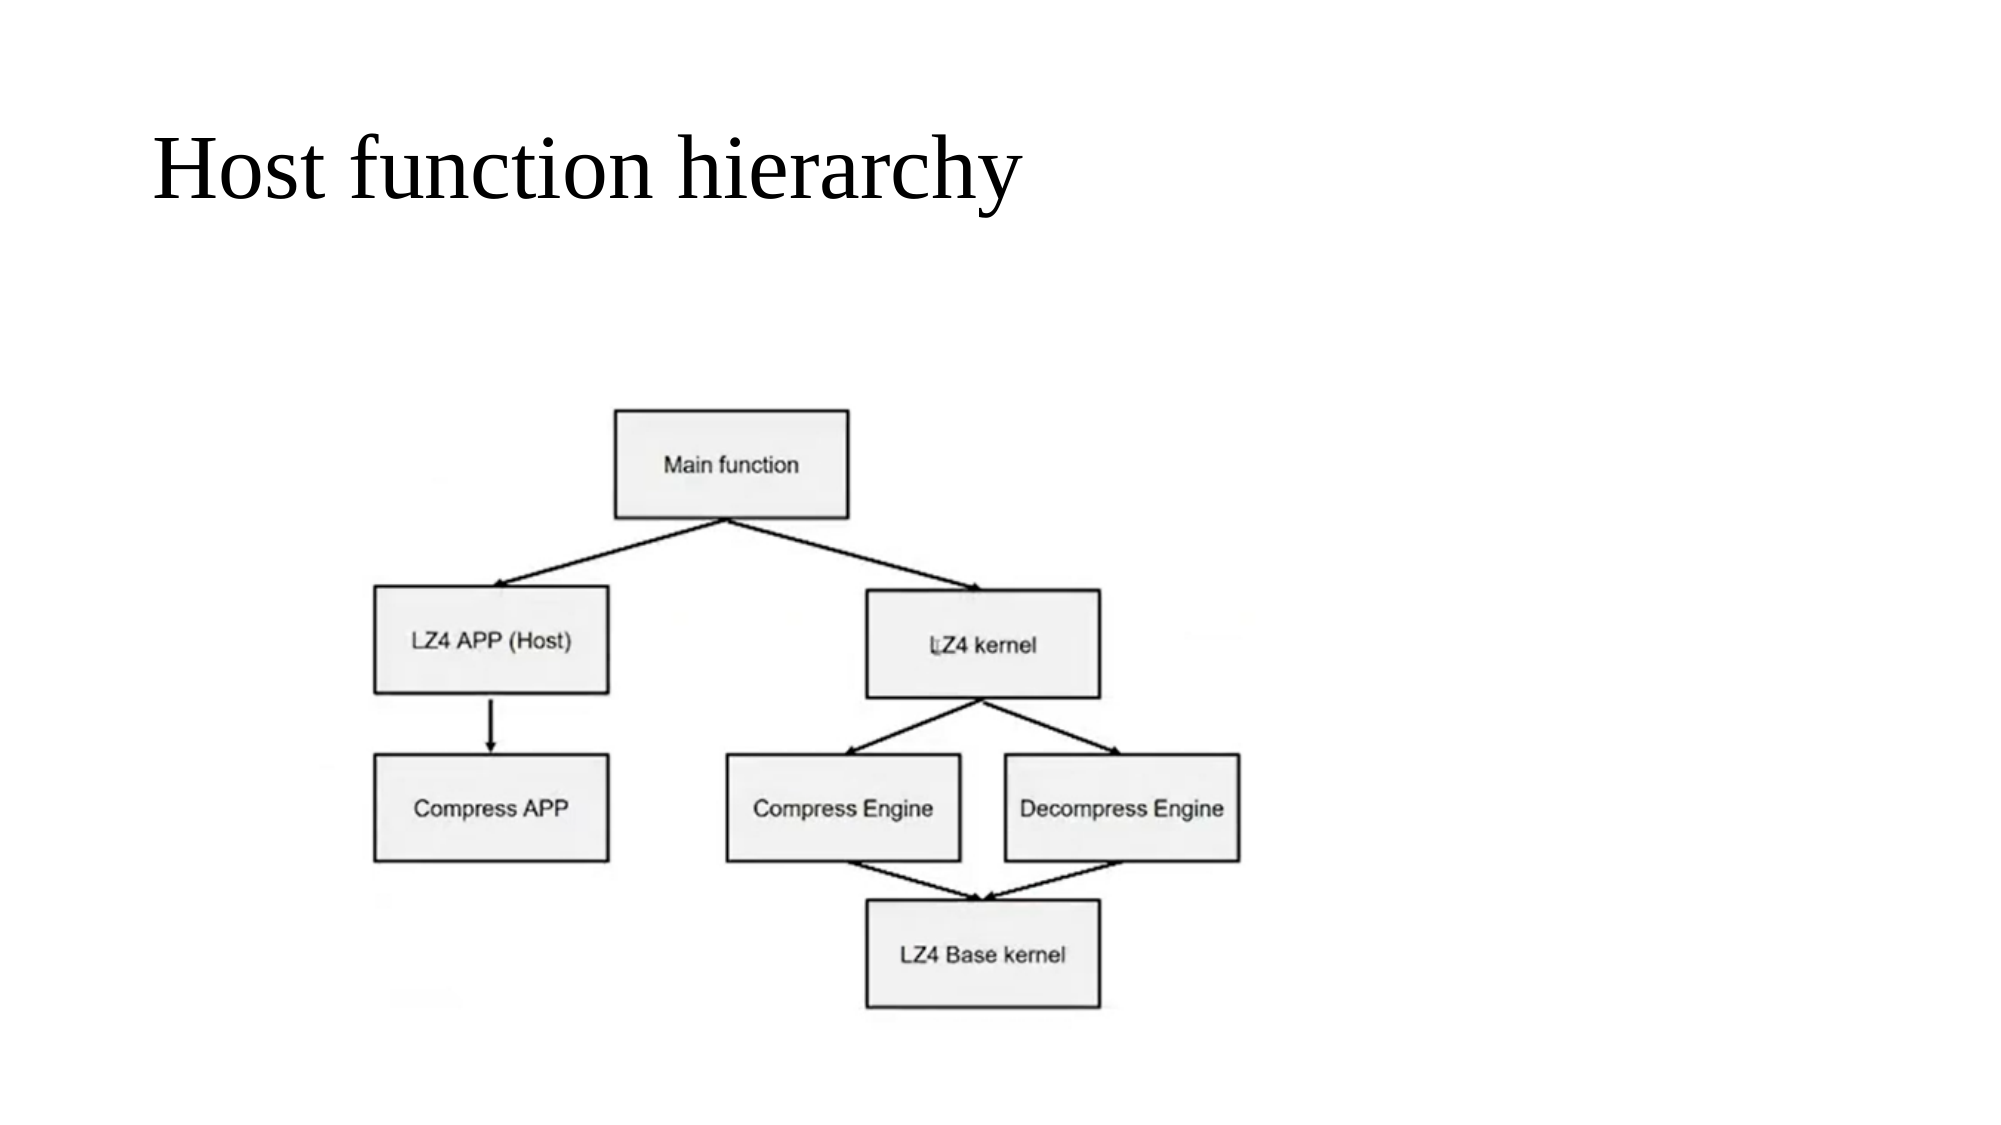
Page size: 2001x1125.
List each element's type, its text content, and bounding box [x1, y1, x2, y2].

title Host function hierarchy [137, 59, 1863, 278]
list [317, 389, 1260, 1030]
